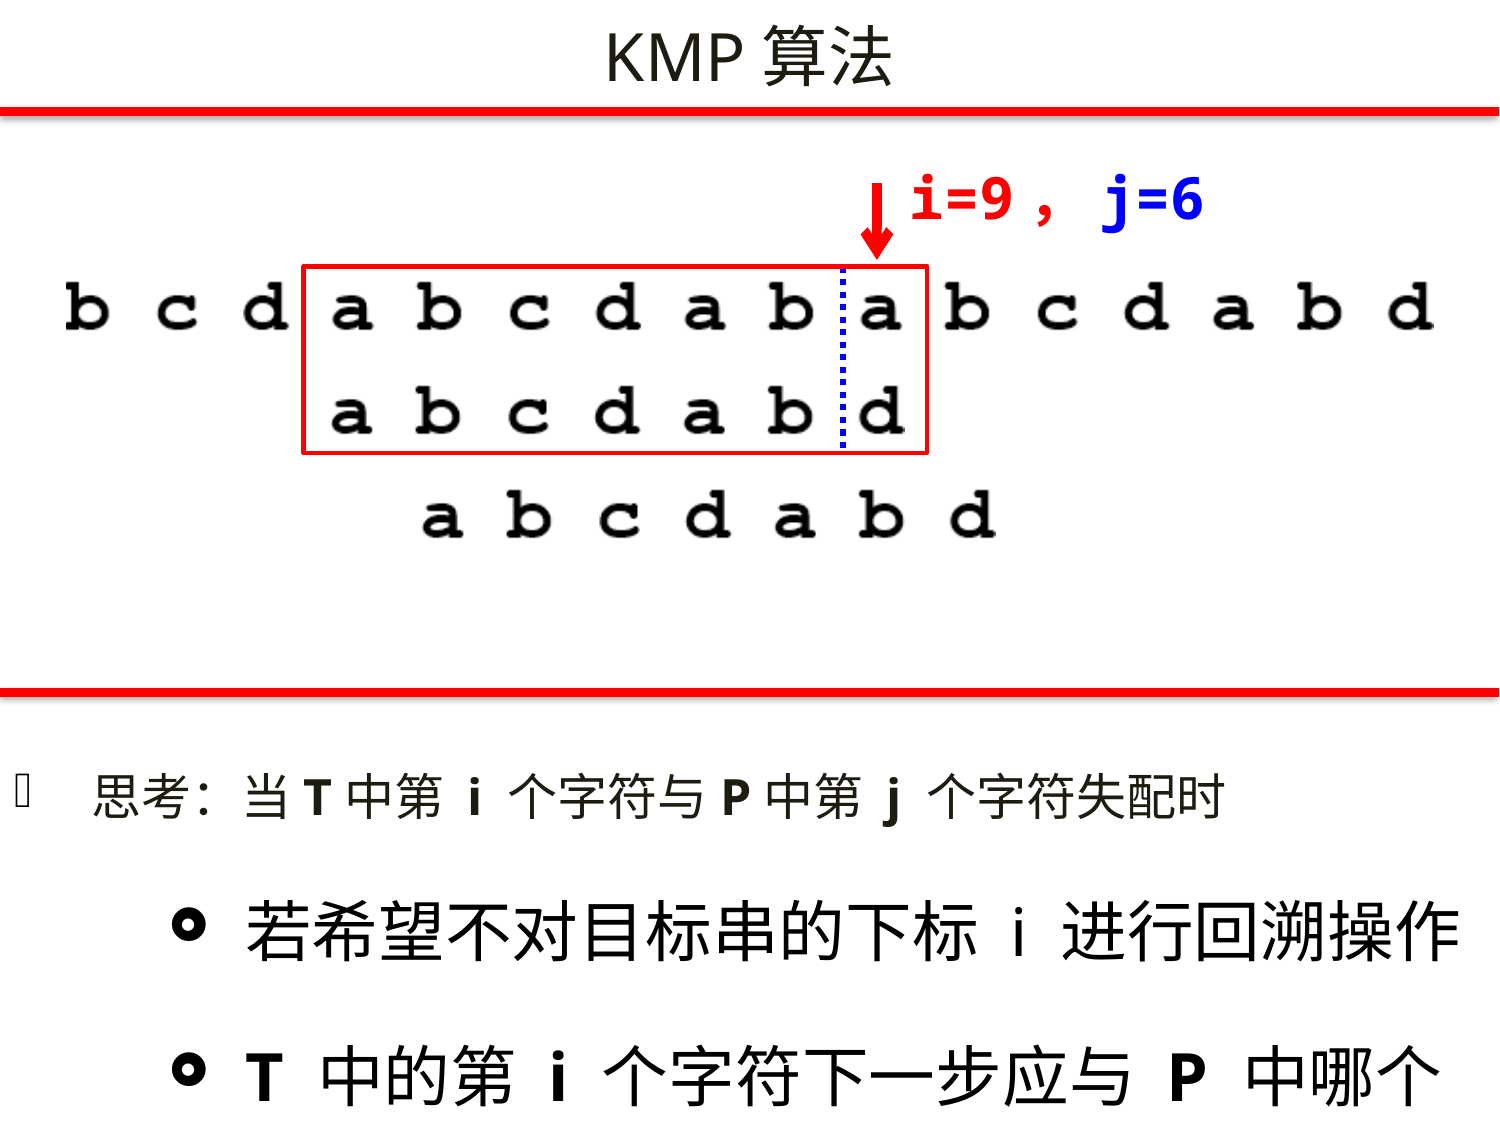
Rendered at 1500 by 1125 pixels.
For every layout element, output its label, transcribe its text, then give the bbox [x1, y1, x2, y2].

title KMP算法 [0, 7, 1500, 105]
picture [329, 454, 996, 563]
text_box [303, 266, 928, 454]
list 思考：当T中第 i 个字符与P中第 j 个字符失配时 若希望不对目标串的下标 i 进行回溯操作 T 中的第 i 个字符下一步应与 P 中哪个字符比较？ [0, 727, 1500, 1082]
picture [66, 250, 1434, 356]
text_box i=9，j=6 [894, 153, 1211, 249]
